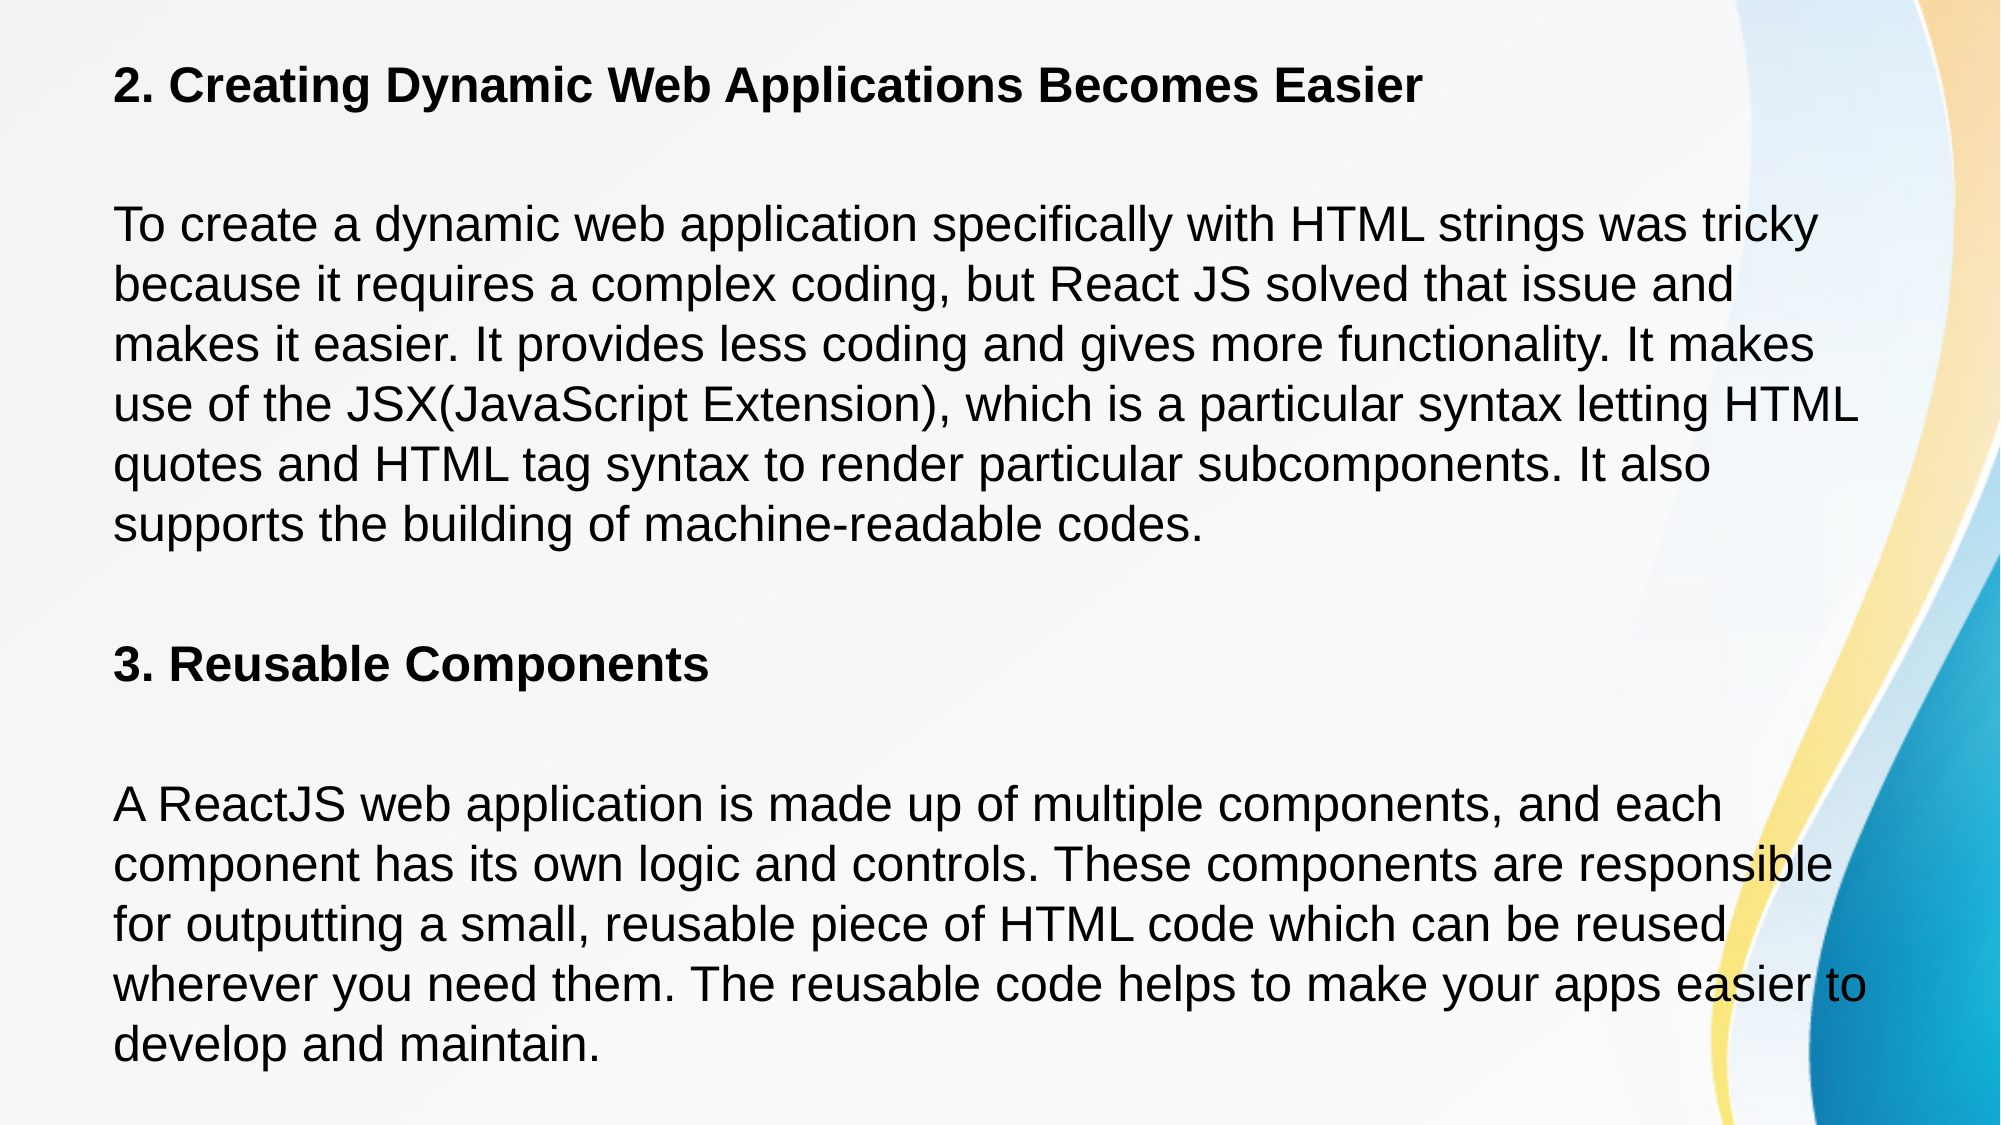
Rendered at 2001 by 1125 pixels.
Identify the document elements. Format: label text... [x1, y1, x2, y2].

list 2. Creating Dynamic Web Applications Becomes Easier To create a dynamic web application specifically with HTML strings was tricky because it requires a complex coding, but React JS solved that issue and makes it easier. It provides less coding and gives more functionality. It makes use of the JSX(JavaScript Extension), which is a particular syntax letting HTML quotes and HTML tag syntax to render particular subcomponents. It also supports the building of machine-readable codes. 3. Reusable Components A ReactJS web application is made up of multiple components, and each component has its own logic and controls. These components are responsible for outputting a small, reusable piece of HTML code which can be reused wherever you need them. The reusable code helps to make your apps easier to develop and maintain. [98, 44, 1902, 1045]
picture [0, 0, 2001, 1125]
